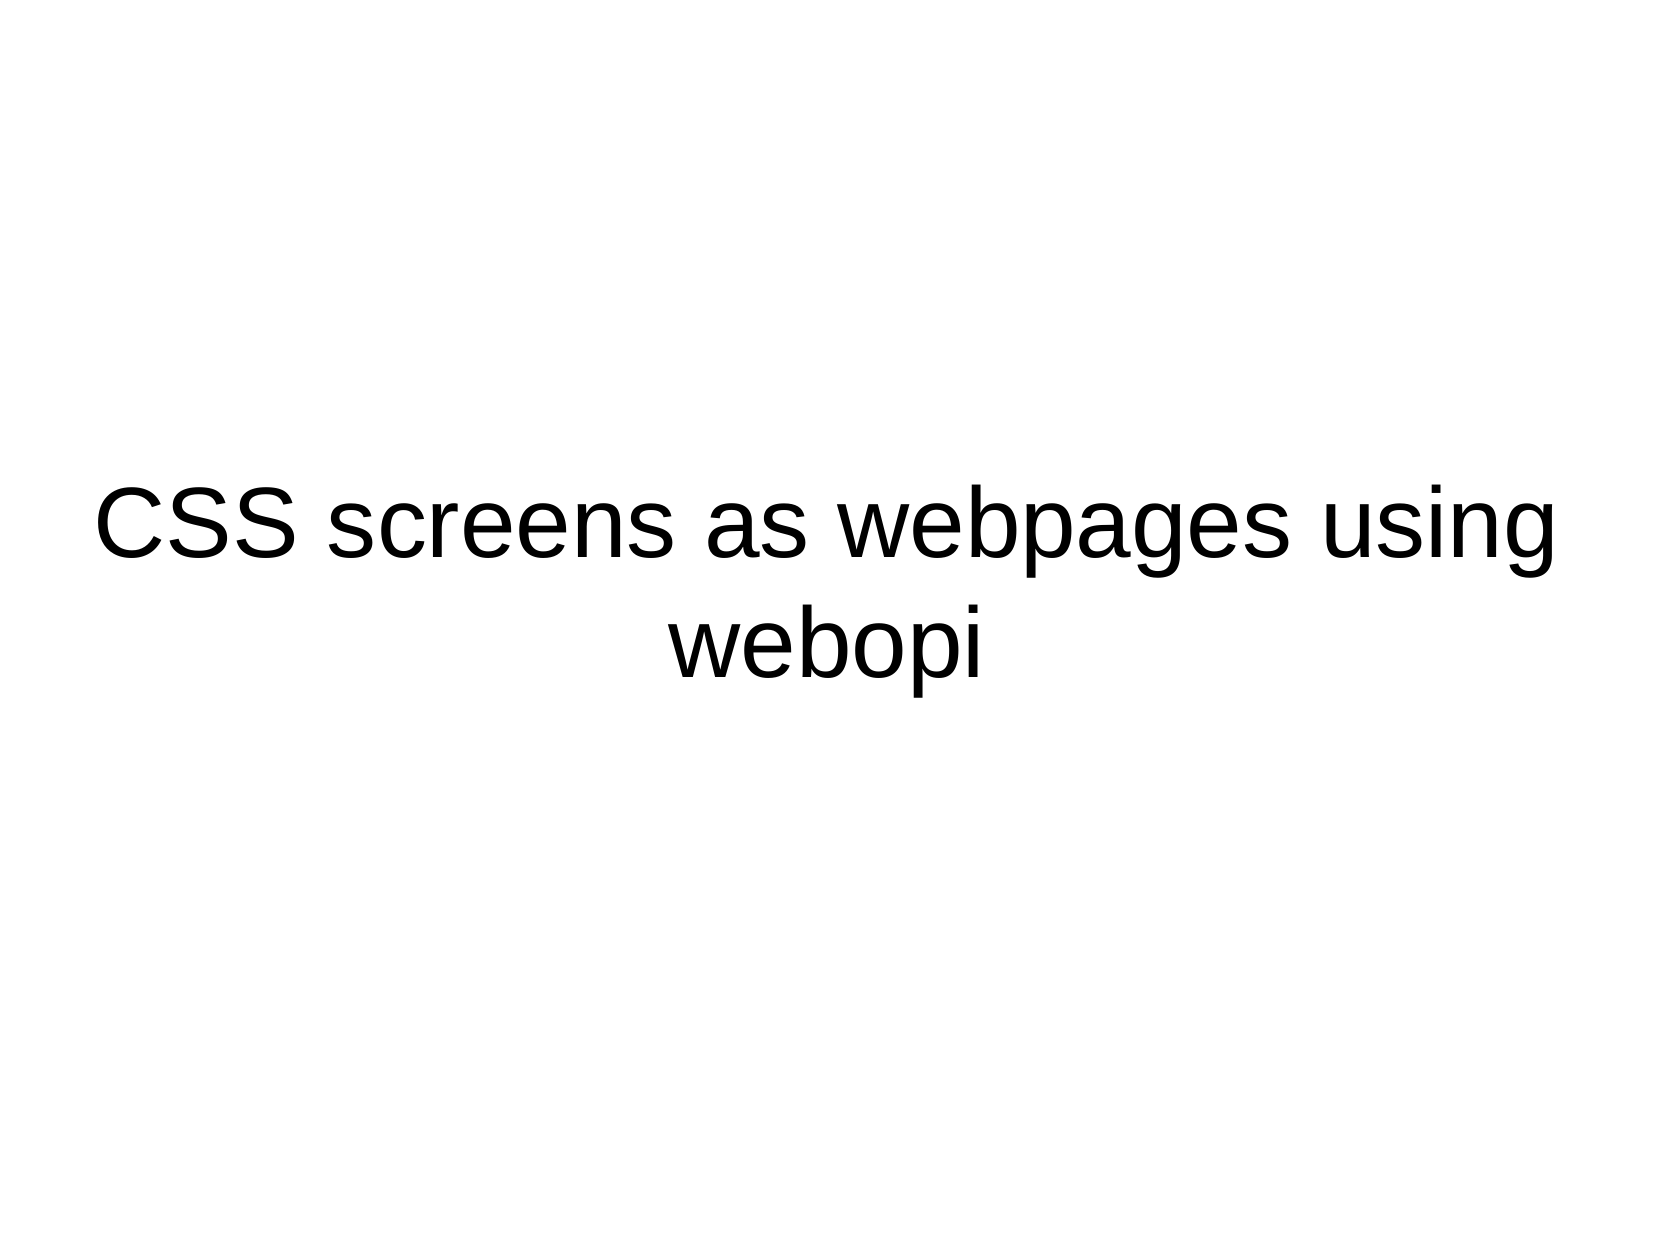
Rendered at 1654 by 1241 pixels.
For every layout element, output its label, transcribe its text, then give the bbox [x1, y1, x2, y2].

text_box CSS screens as webpages using webopi [82, 473, 1571, 681]
